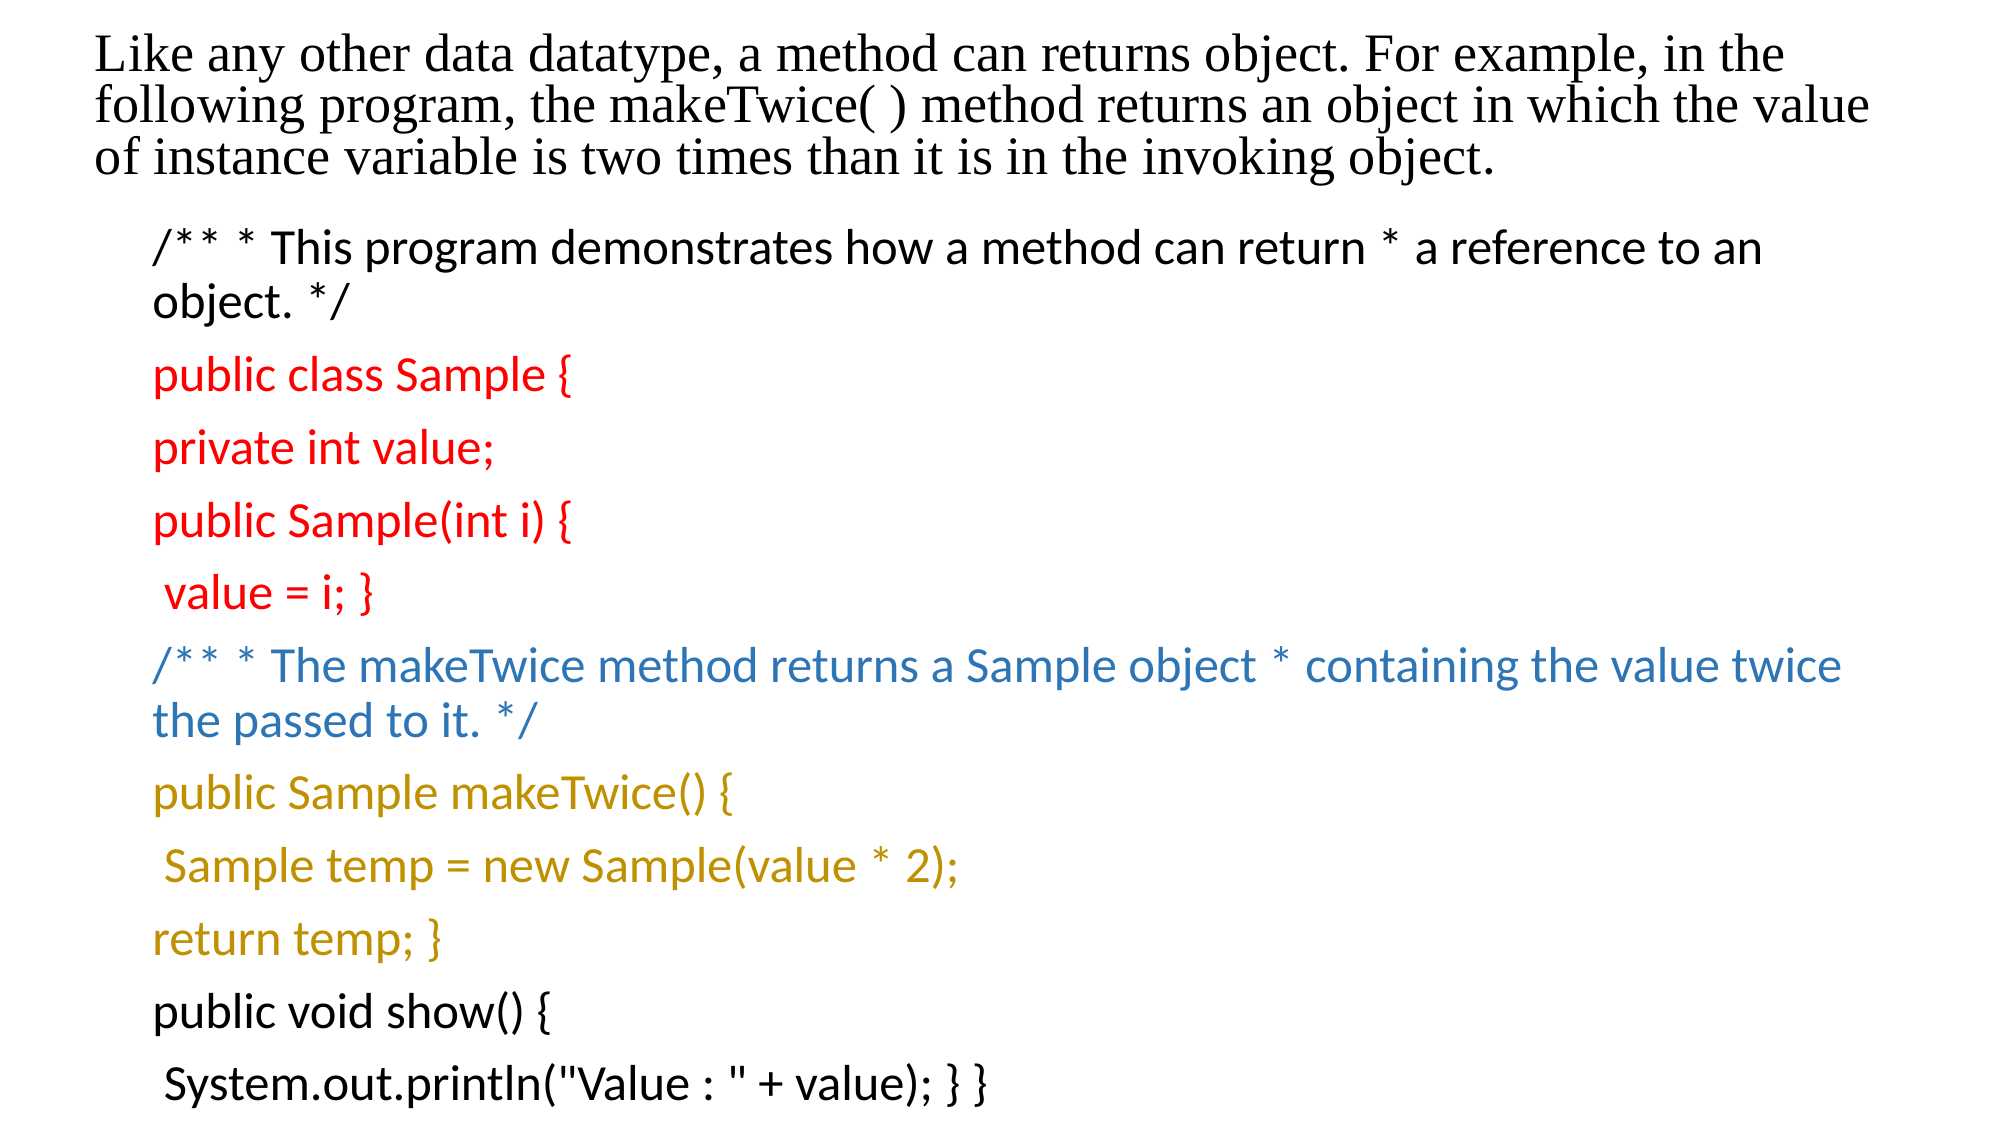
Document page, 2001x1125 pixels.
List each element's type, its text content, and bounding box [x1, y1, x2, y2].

list /** * This program demonstrates how a method can return * a reference to an object. */ public class Sample { private int value; public Sample(int i) { value = i; } /** * The makeTwice method returns a Sample object * containing the value twice the passed to it. */ public Sample makeTwice() { Sample temp = new Sample(value * 2); return temp; } public void show() { System.out.println("Value : " + value); } } [137, 212, 1863, 1125]
title Like any other data datatype, a method can returns object. For example, in the following program, the makeTwice( ) method returns an object in which the value of instance variable is two times than it is in the invoking object. [79, 18, 1921, 196]
